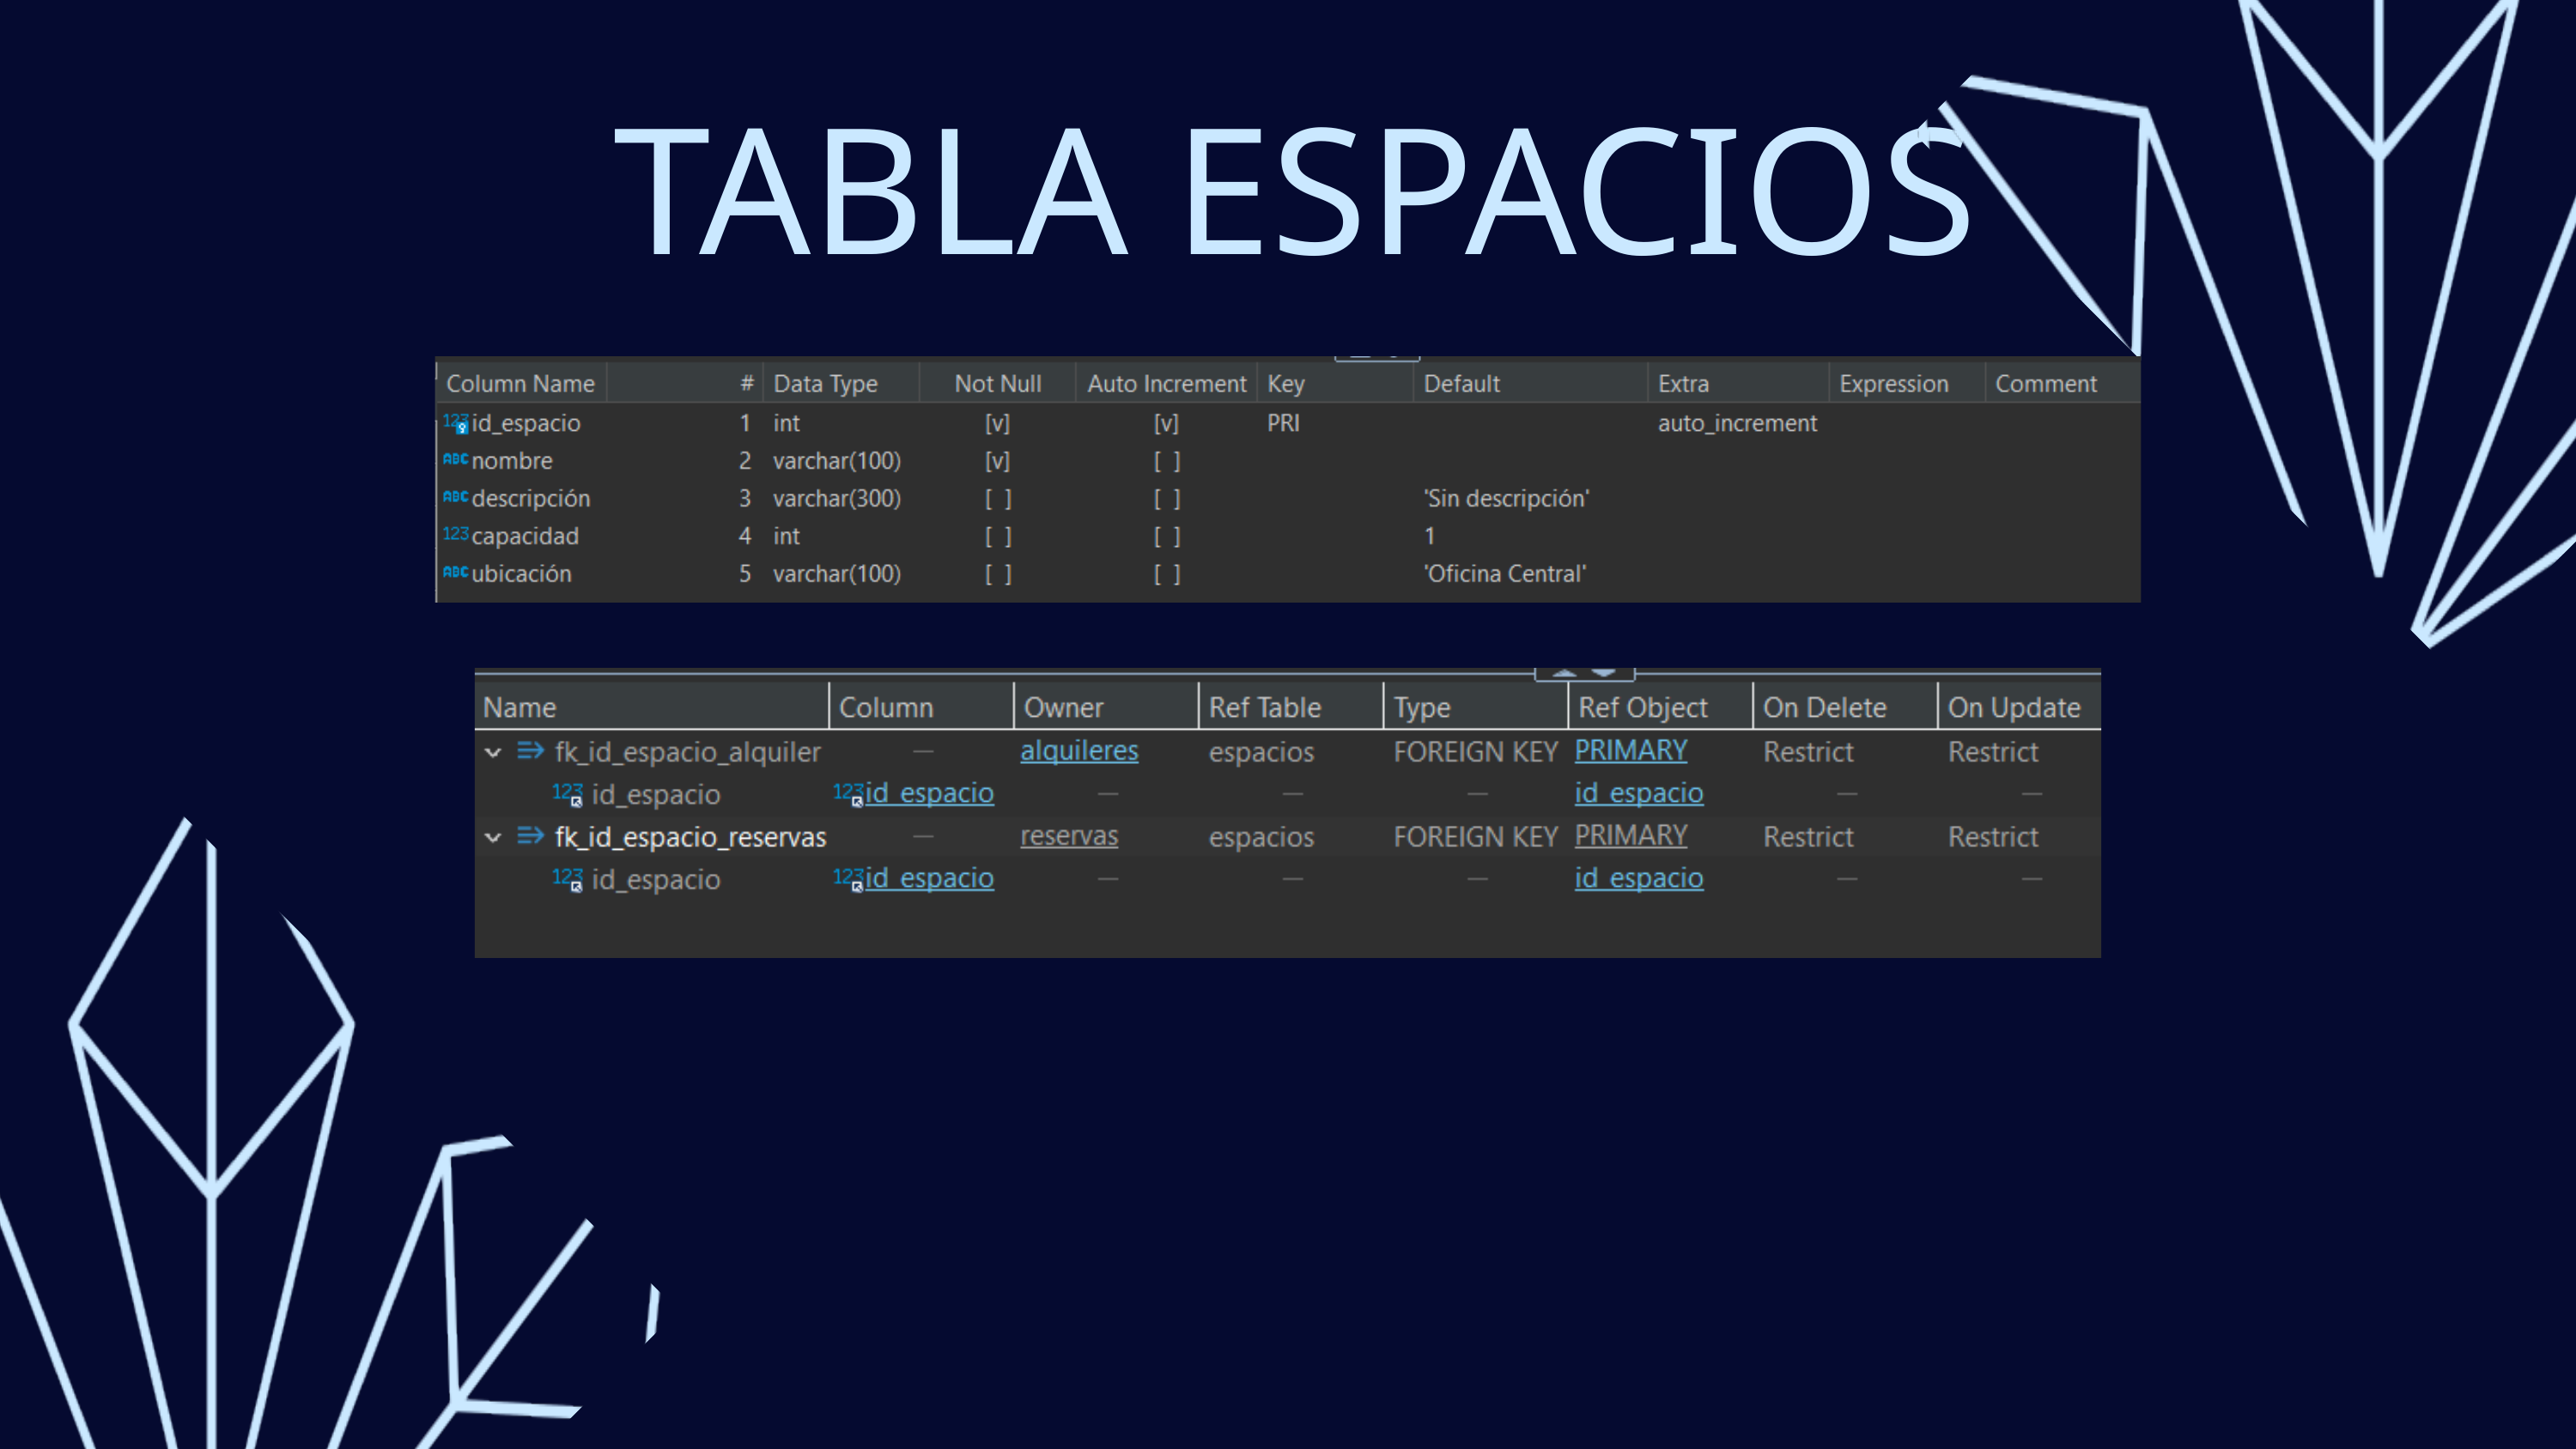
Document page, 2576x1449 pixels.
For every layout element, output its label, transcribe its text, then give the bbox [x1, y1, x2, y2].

text_box [1913, 0, 2576, 669]
text_box [0, 775, 678, 1449]
text_box [474, 668, 2102, 958]
text_box [434, 356, 2142, 603]
text_box TABLA ESPACIOS [212, 44, 2069, 290]
